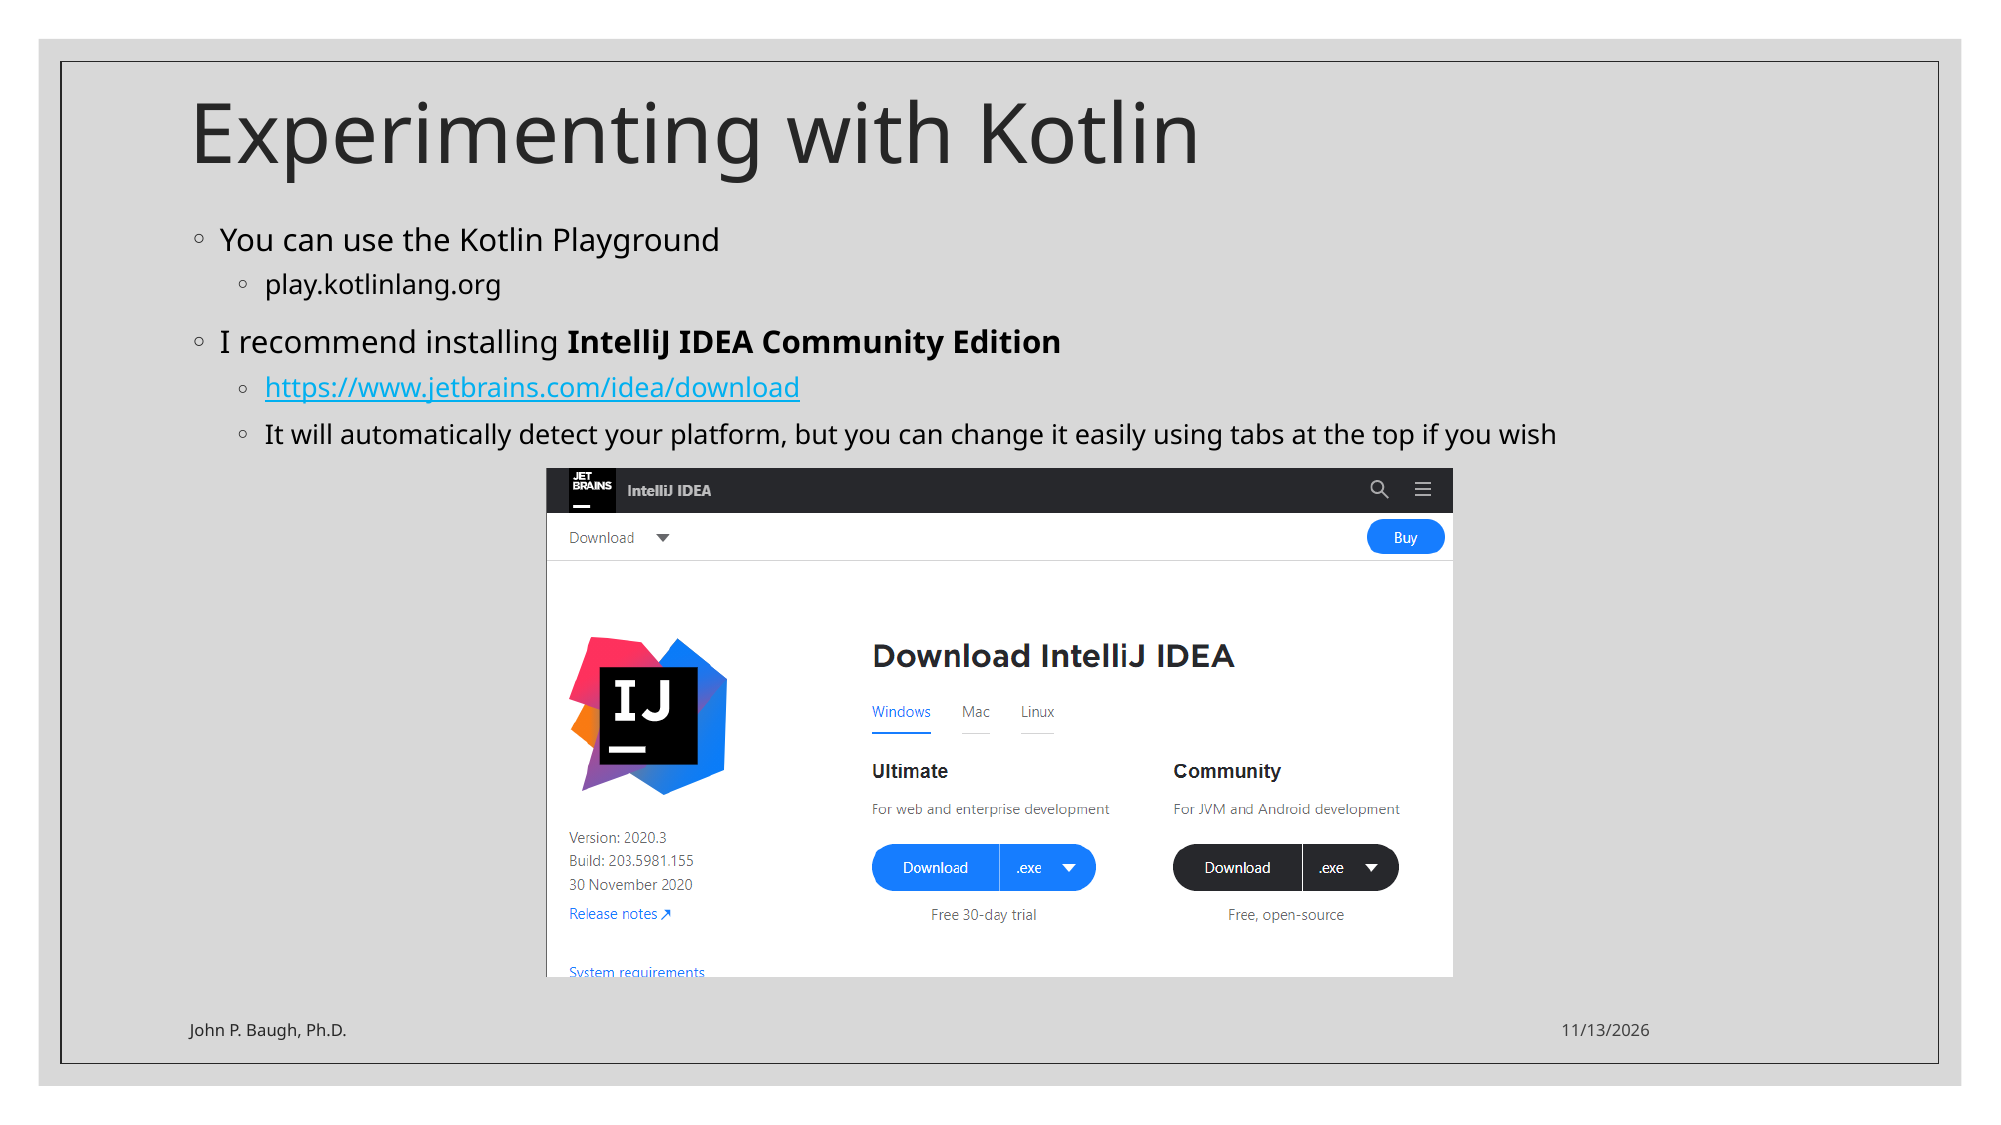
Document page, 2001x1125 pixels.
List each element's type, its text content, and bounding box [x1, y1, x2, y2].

list You can use the Kotlin Playground play.kotlinlang.org I recommend installing IntelliJ IDEA Community Edition https://www.jetbrains.com/idea/download It will automatically detect your platform, but you can change it easily using tabs at the top if you wish [174, 208, 1825, 977]
picture [546, 468, 1453, 977]
footer John P. Baugh, Ph.D. [174, 990, 1130, 1050]
title Experimenting with Kotlin [174, 75, 1825, 198]
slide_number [1190, 990, 1665, 1050]
